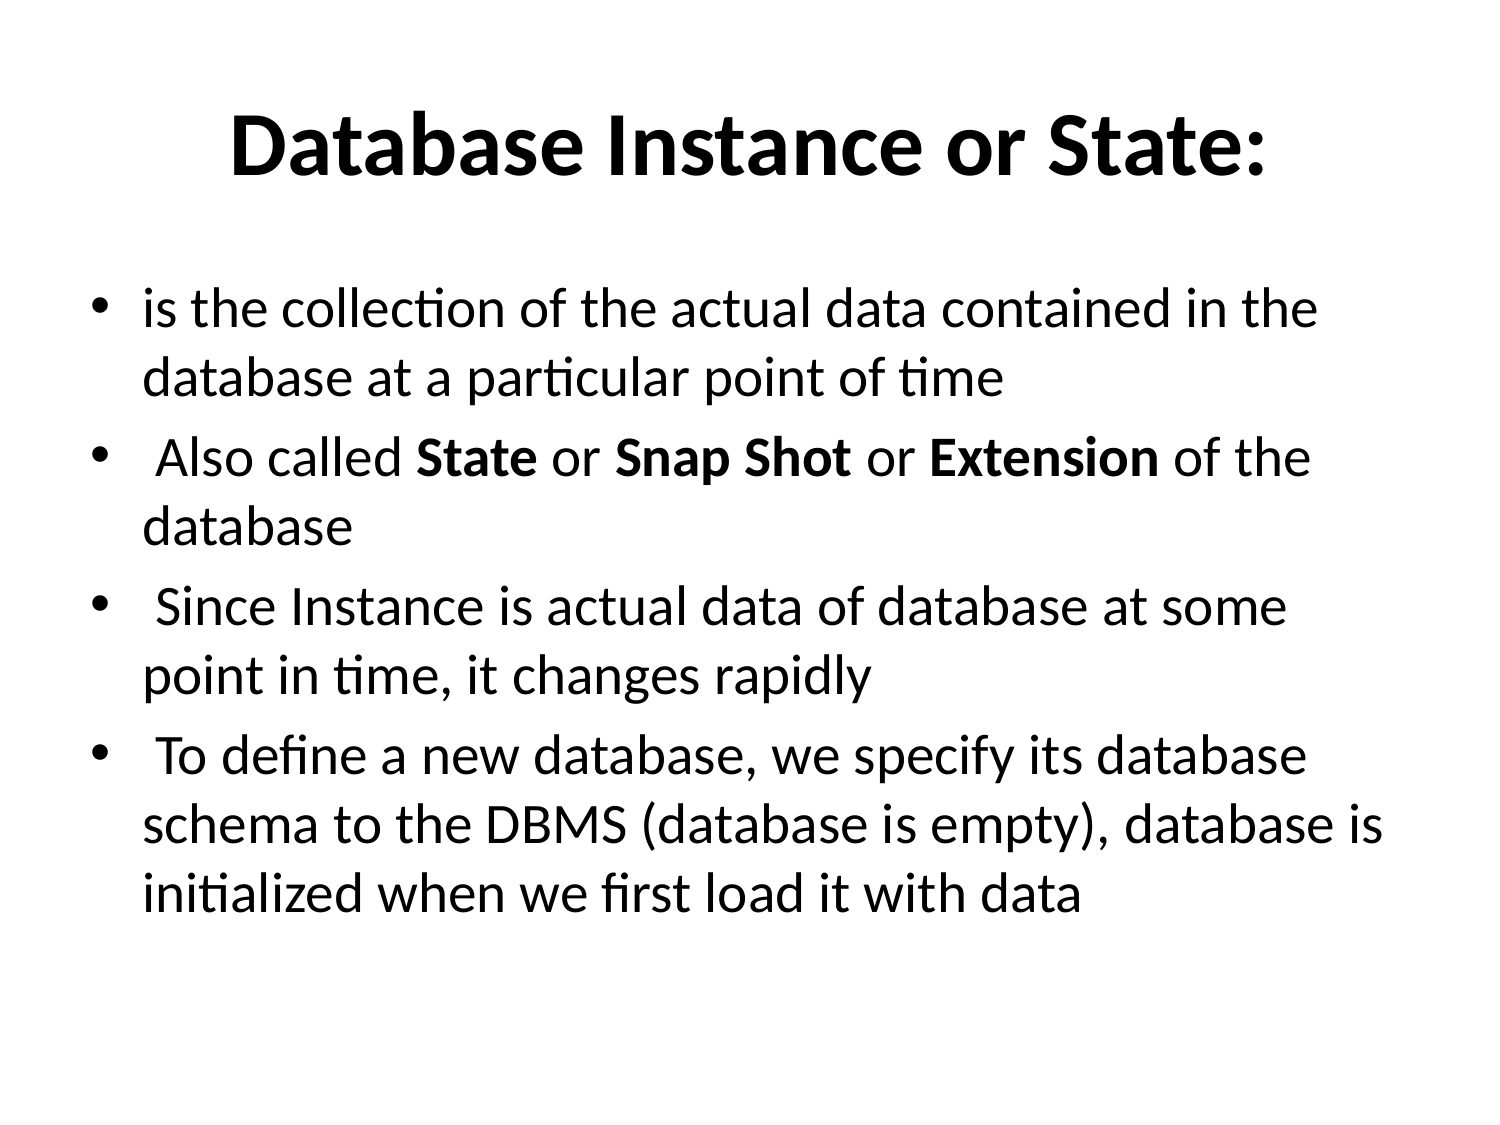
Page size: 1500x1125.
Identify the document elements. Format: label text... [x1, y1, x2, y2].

list is the collection of the actual data contained in the database at a particular point of time Also called State or Snap Shot or Extension of the database Since Instance is actual data of database at some point in time, it changes rapidly To define a new database, we specify its database schema to the DBMS (database is empty), database is initialized when we first load it with data [75, 262, 1425, 1005]
title Database Instance or State: [75, 45, 1425, 233]
